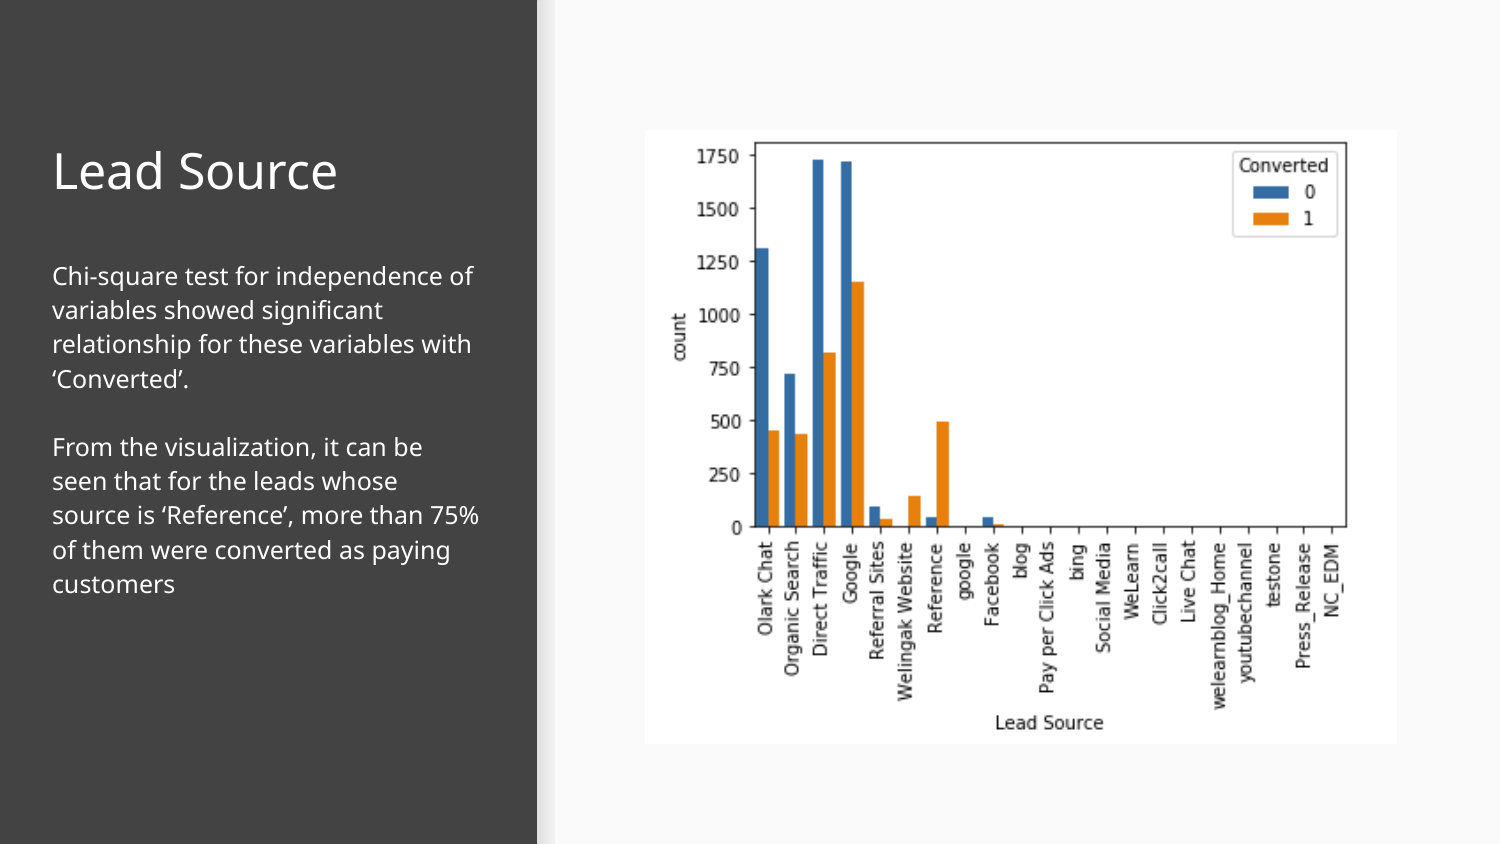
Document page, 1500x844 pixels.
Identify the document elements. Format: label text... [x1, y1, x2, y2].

title Lead Source [37, 58, 498, 216]
picture [645, 130, 1398, 744]
list Chi-square test for independence of variables showed significant relationship for these variables with ‘Converted’. From the visualization, it can be seen that for the leads whose source is ‘Reference’, more than 75% of them were converted as paying customers [37, 240, 498, 760]
